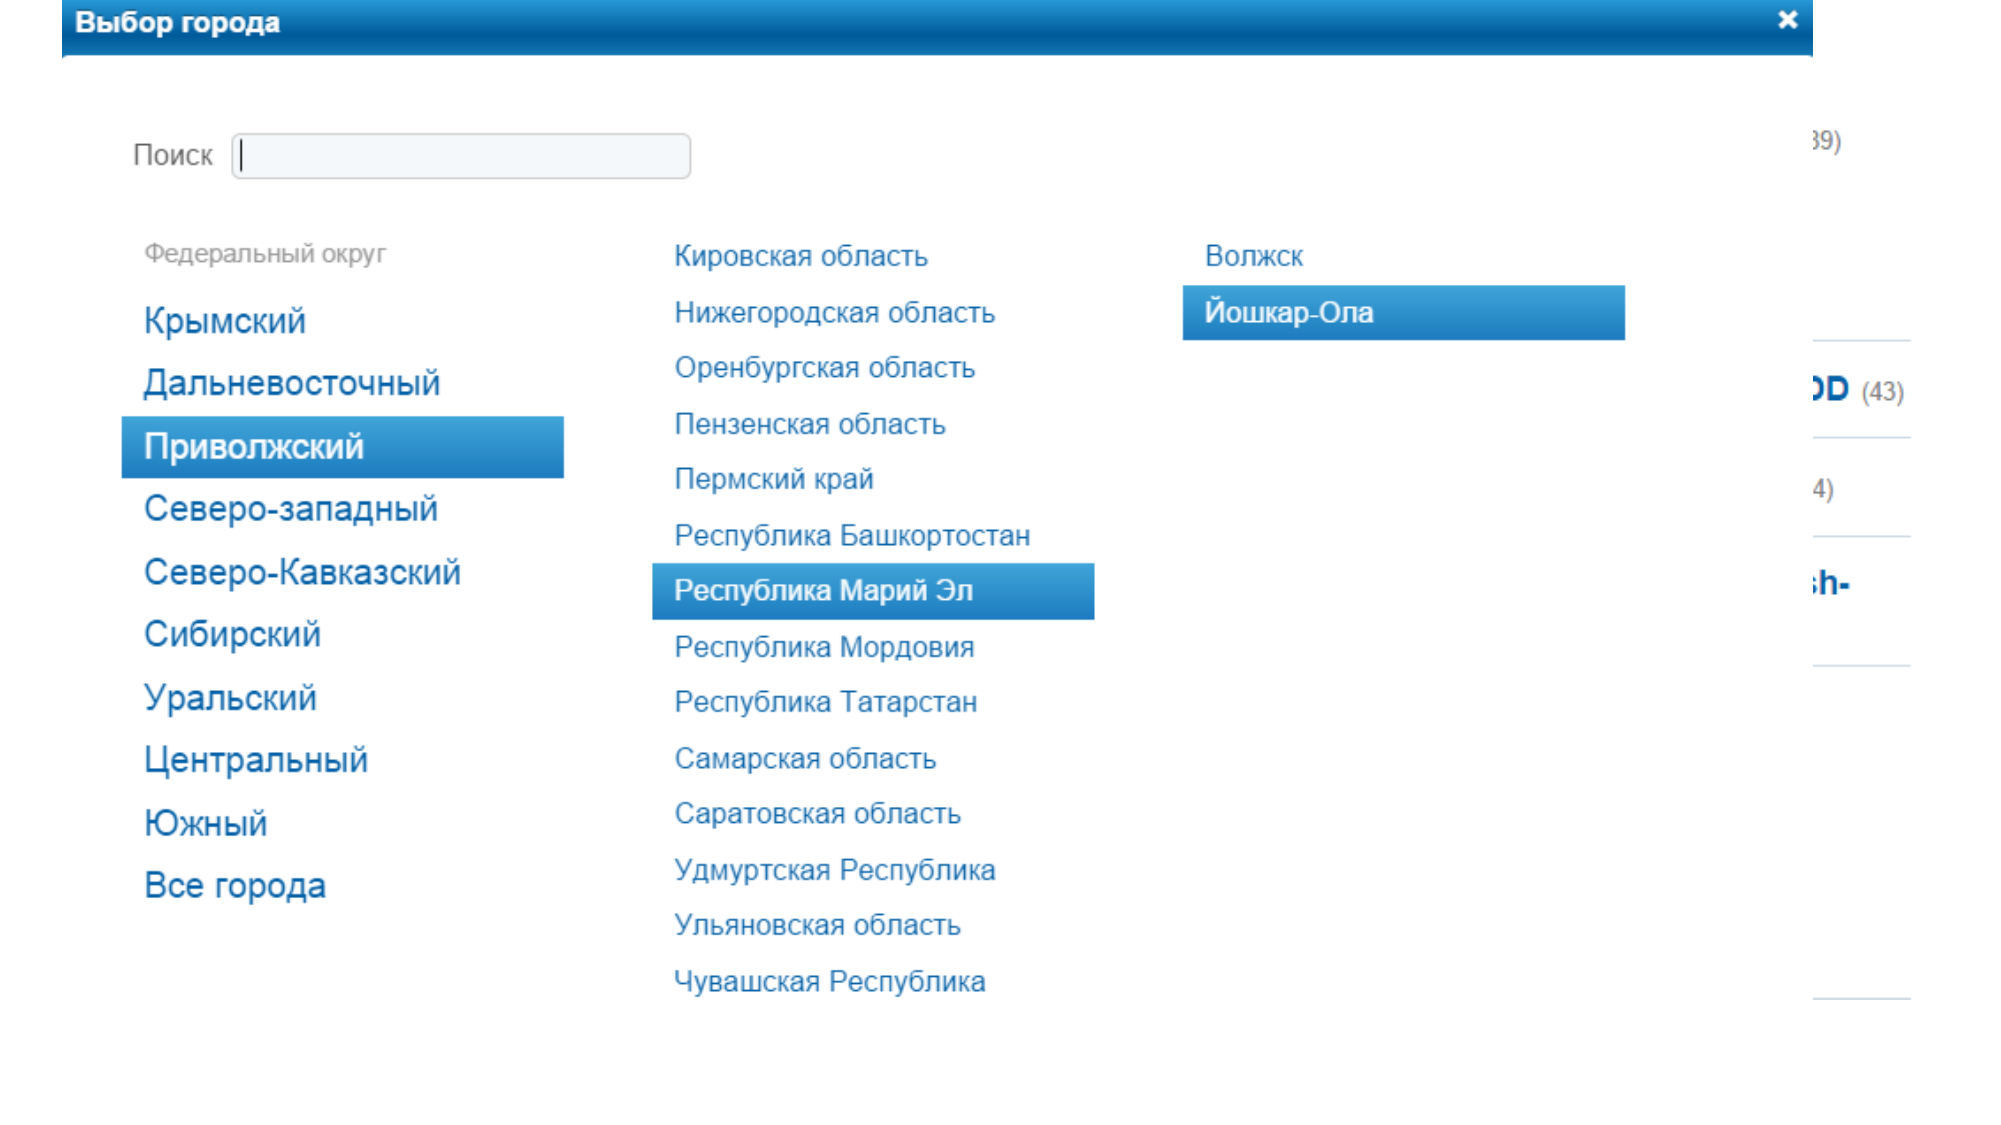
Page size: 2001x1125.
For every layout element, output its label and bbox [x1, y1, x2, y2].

picture [62, 0, 1938, 1029]
